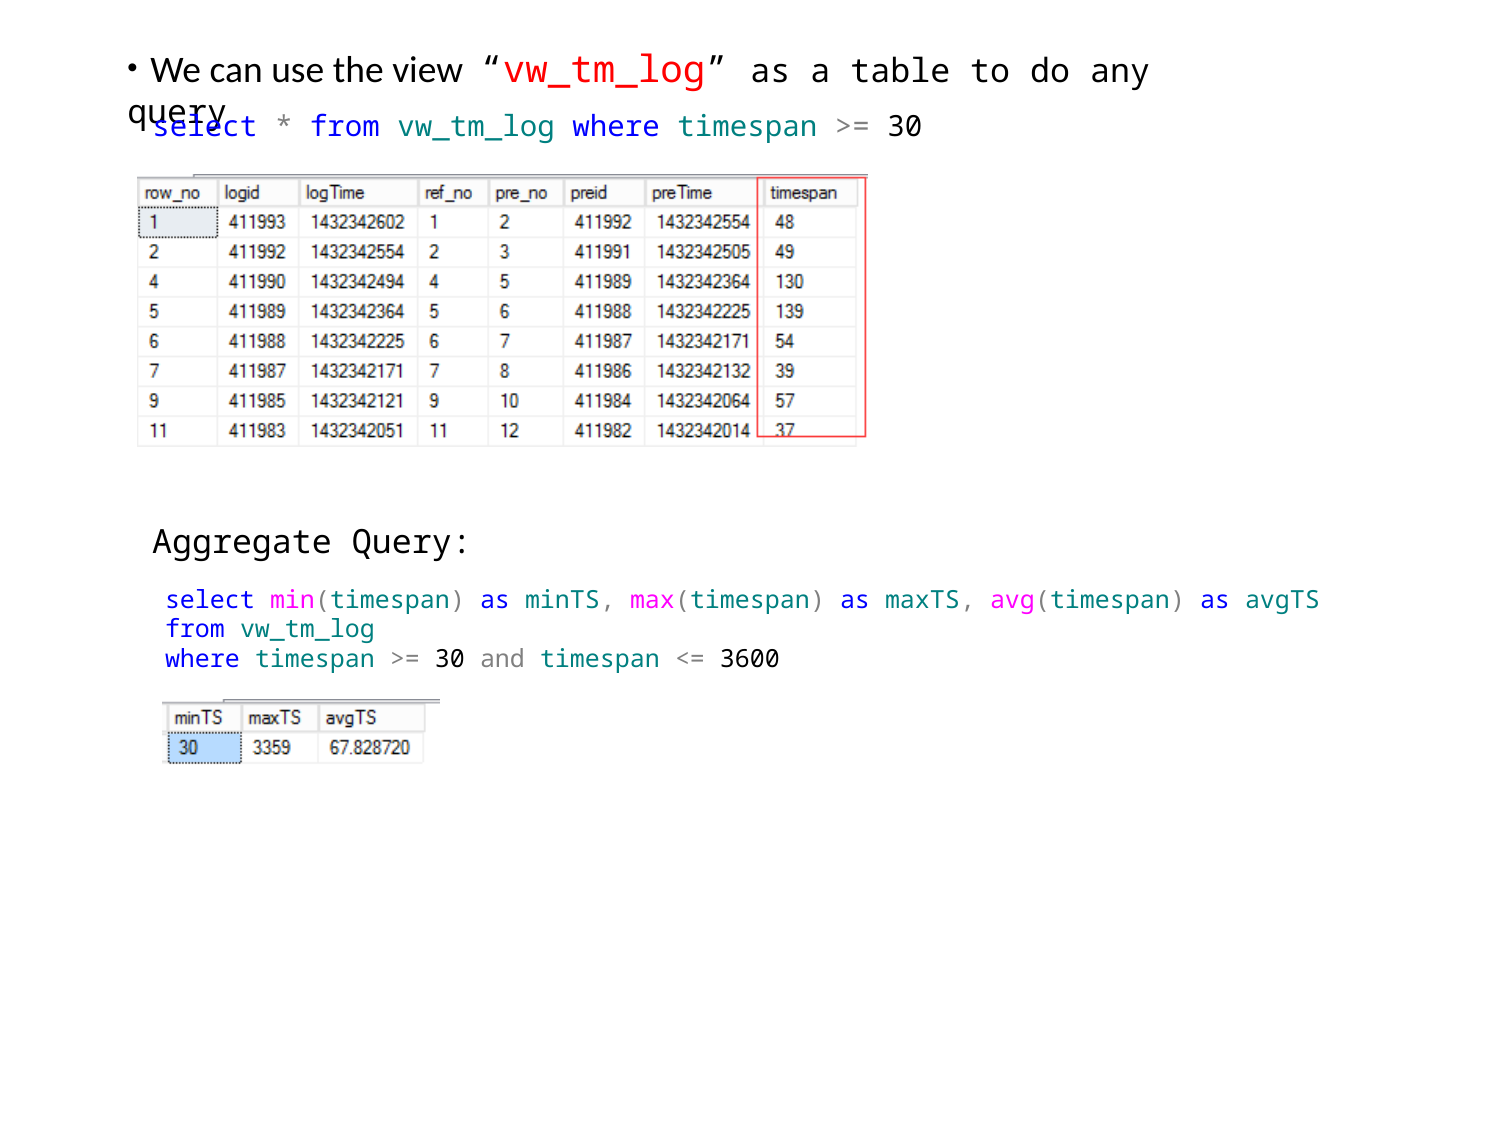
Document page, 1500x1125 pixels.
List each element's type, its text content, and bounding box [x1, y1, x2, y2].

text_box select min(timespan) as minTS, max(timespan) as maxTS, avg(timespan) as avgTS from vw_tm_log where timespan >= 30 and timespan <= 3600 [150, 575, 1375, 681]
picture [137, 174, 868, 448]
picture [162, 699, 440, 773]
text_box select * from vw_tm_log where timespan >= 30 [137, 100, 1175, 151]
text_box We can use the view “vw_tm_log” as a table to do any query [112, 37, 1250, 138]
text_box Aggregate Query: [137, 512, 1275, 568]
